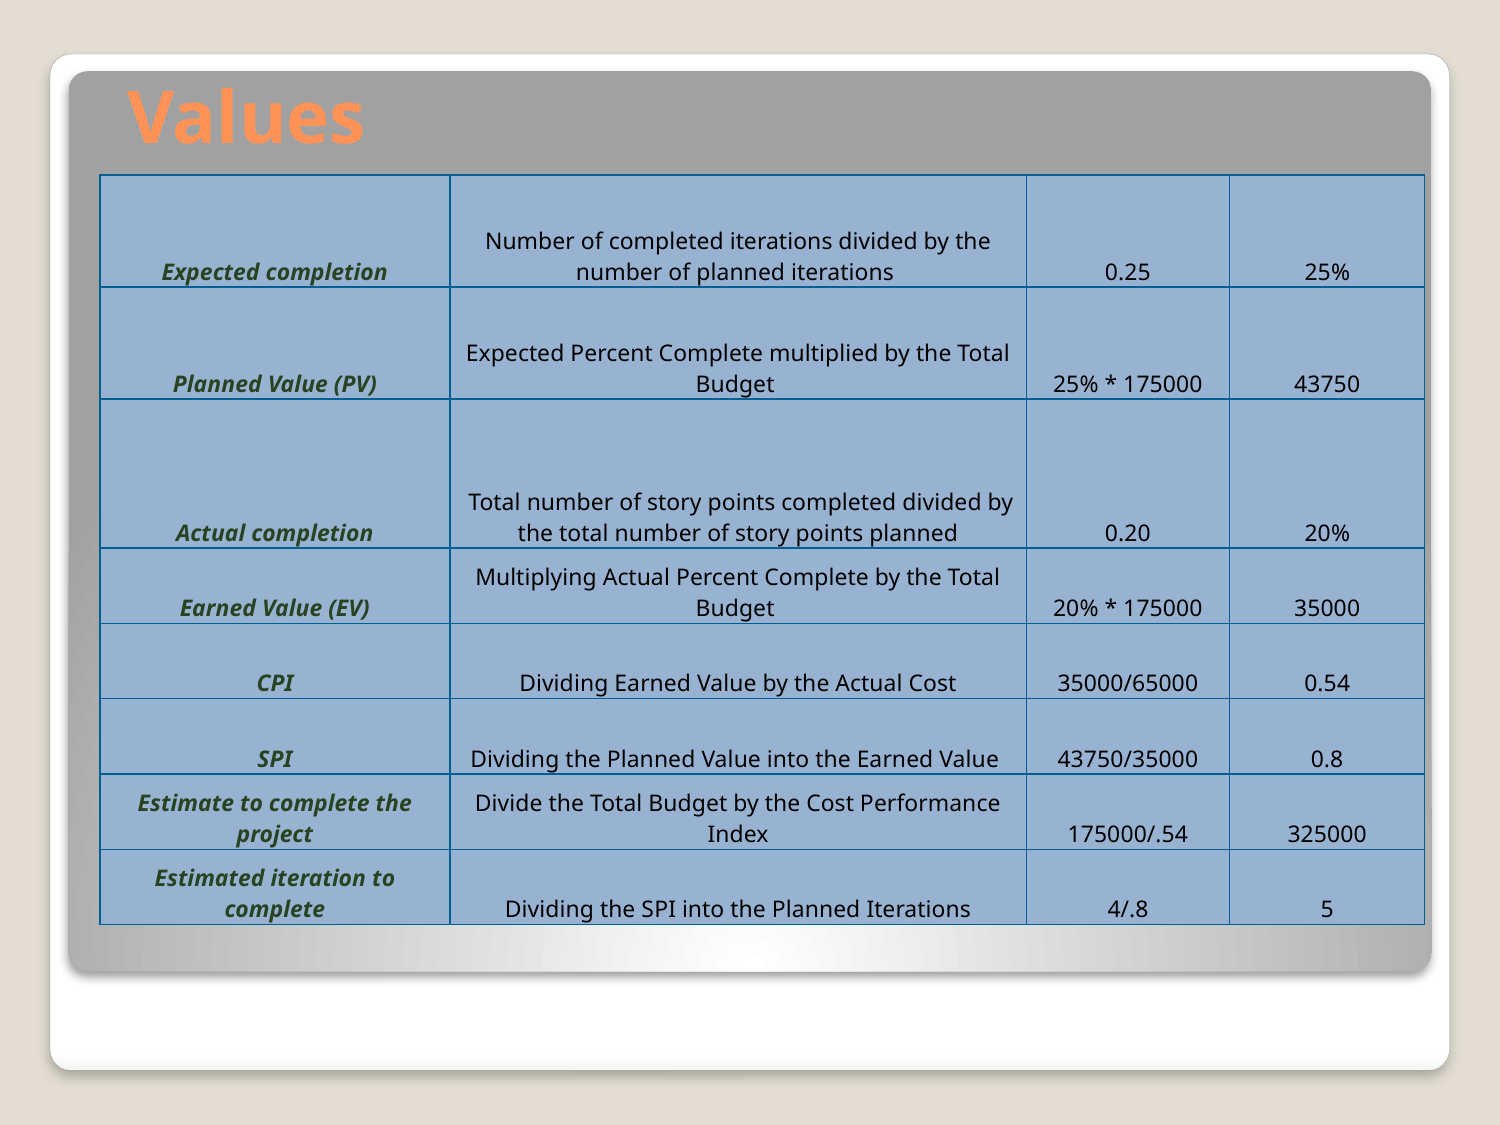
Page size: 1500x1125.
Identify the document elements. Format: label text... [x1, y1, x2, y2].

table_header 25% [1230, 176, 1424, 286]
table_cell Dividing Earned Value by the Actual Cost [451, 624, 1026, 698]
table_cell Expected Percent Complete multiplied by the Total Budget [451, 288, 1026, 398]
table_cell Total number of story points completed divided by the total number of story points planned [451, 400, 1026, 547]
table_cell 175000/.54 [1027, 775, 1229, 849]
table_cell 0.8 [1230, 699, 1424, 773]
table_cell 25% * 175000 [1027, 288, 1229, 398]
table_cell 325000 [1230, 775, 1424, 849]
table_header Number of completed iterations divided by the number of planned iterations [451, 176, 1026, 286]
table_cell 35000 [1230, 549, 1424, 623]
table_cell Planned Value (PV) [101, 288, 449, 398]
table_cell 35000/65000 [1027, 624, 1229, 698]
table_cell Estimated iteration to complete [101, 850, 449, 924]
table_header 0.25 [1027, 176, 1229, 286]
table_cell 5 [1230, 850, 1424, 924]
table_cell Dividing the SPI into the Planned Iterations [451, 850, 1026, 924]
table_cell Dividing the Planned Value into the Earned Value [451, 699, 1026, 773]
table_cell Divide the Total Budget by the Cost Performance Index [451, 775, 1026, 849]
table_cell Actual completion [101, 400, 449, 547]
table_cell Estimate to complete the project [101, 775, 449, 849]
table_cell 0.54 [1230, 624, 1424, 698]
table_cell CPI [101, 624, 449, 698]
table_cell 0.20 [1027, 400, 1229, 547]
table_cell Multiplying Actual Percent Complete by the Total Budget [451, 549, 1026, 623]
table_cell Earned Value (EV) [101, 549, 449, 623]
table_header Expected completion [101, 176, 449, 286]
table_cell 43750 [1230, 288, 1424, 398]
table_cell SPI [101, 699, 449, 773]
table_cell 20% * 175000 [1027, 549, 1229, 623]
table_cell 43750/35000 [1027, 699, 1229, 773]
title Values [112, 62, 1425, 165]
table_cell 20% [1230, 400, 1424, 547]
table_cell 4/.8 [1027, 850, 1229, 924]
